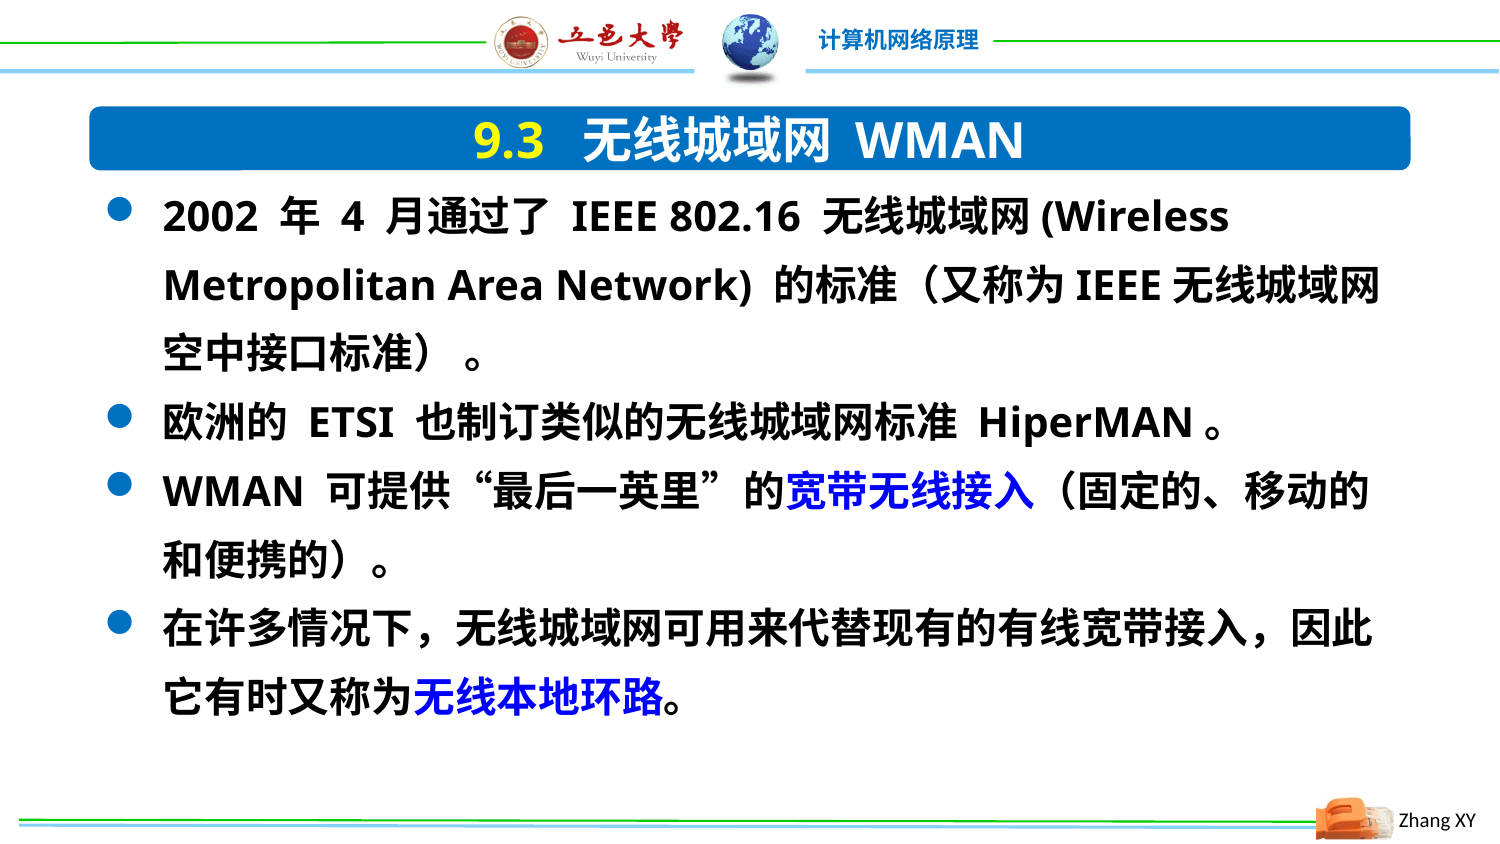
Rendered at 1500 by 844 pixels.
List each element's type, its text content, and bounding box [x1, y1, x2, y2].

picture [1316, 796, 1394, 840]
text_box [1042, 106, 1411, 171]
text_box 9.3 无线城域网 WMAN [458, 101, 1042, 176]
picture [494, 15, 697, 69]
picture [720, 12, 780, 88]
text_box 2002 年 4 月通过了 IEEE 802.16 无线城域网(Wireless Metropolitan Area Network) 的标准（又称为IEEE无线城域网空中接口标准） 。 欧洲的 ETSI 也制订类似的无线城域网标准 HiperMAN。 WMAN 可提供“最后一英里”的宽带无线接入（固定的、移动的和便携的）。 在许多情况下，无线城域网可用来代替现有的有线宽带接入，因此它有时又称为无线本地环路。 [89, 163, 1411, 729]
text_box [89, 106, 458, 171]
